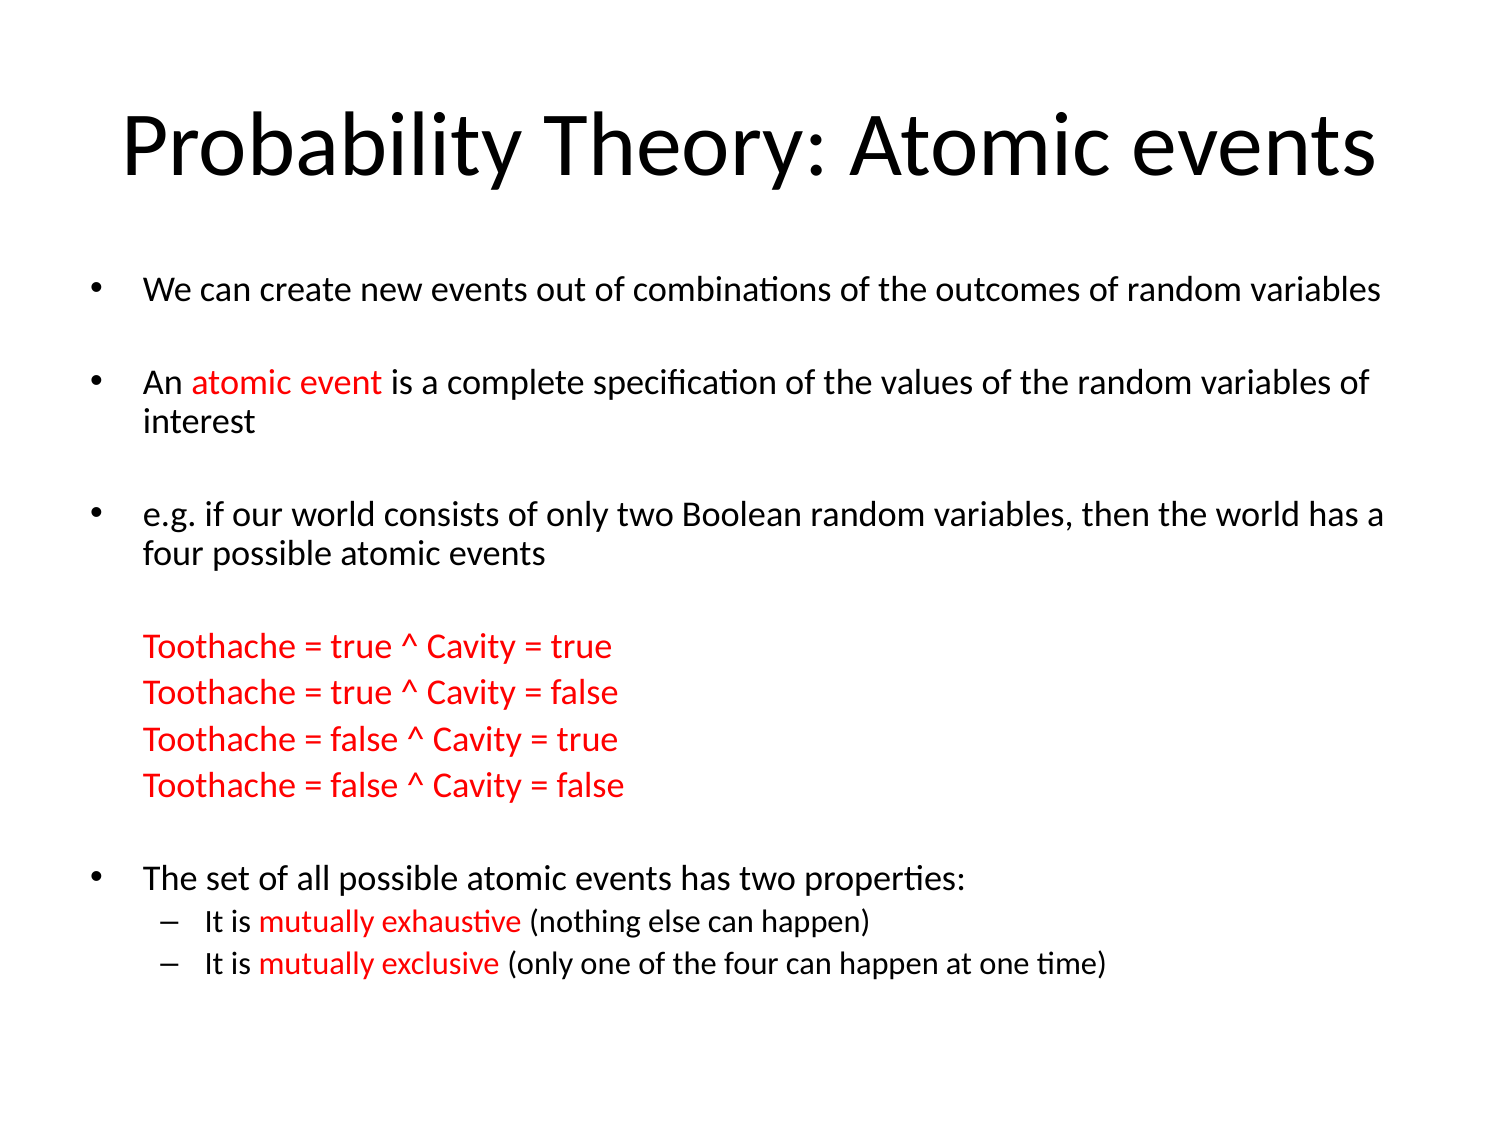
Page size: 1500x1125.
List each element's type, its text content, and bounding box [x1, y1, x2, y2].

list We can create new events out of combinations of the outcomes of random variables An atomic event is a complete specification of the values of the random variables of interest e.g. if our world consists of only two Boolean random variables, then the world has a four possible atomic events Toothache = true ^ Cavity = true Toothache = true ^ Cavity = false Toothache = false ^ Cavity = true Toothache = false ^ Cavity = false The set of all possible atomic events has two properties: It is mutually exhaustive (nothing else can happen) It is mutually exclusive (only one of the four can happen at one time) [75, 262, 1425, 1005]
title Probability Theory: Atomic events [75, 45, 1425, 233]
